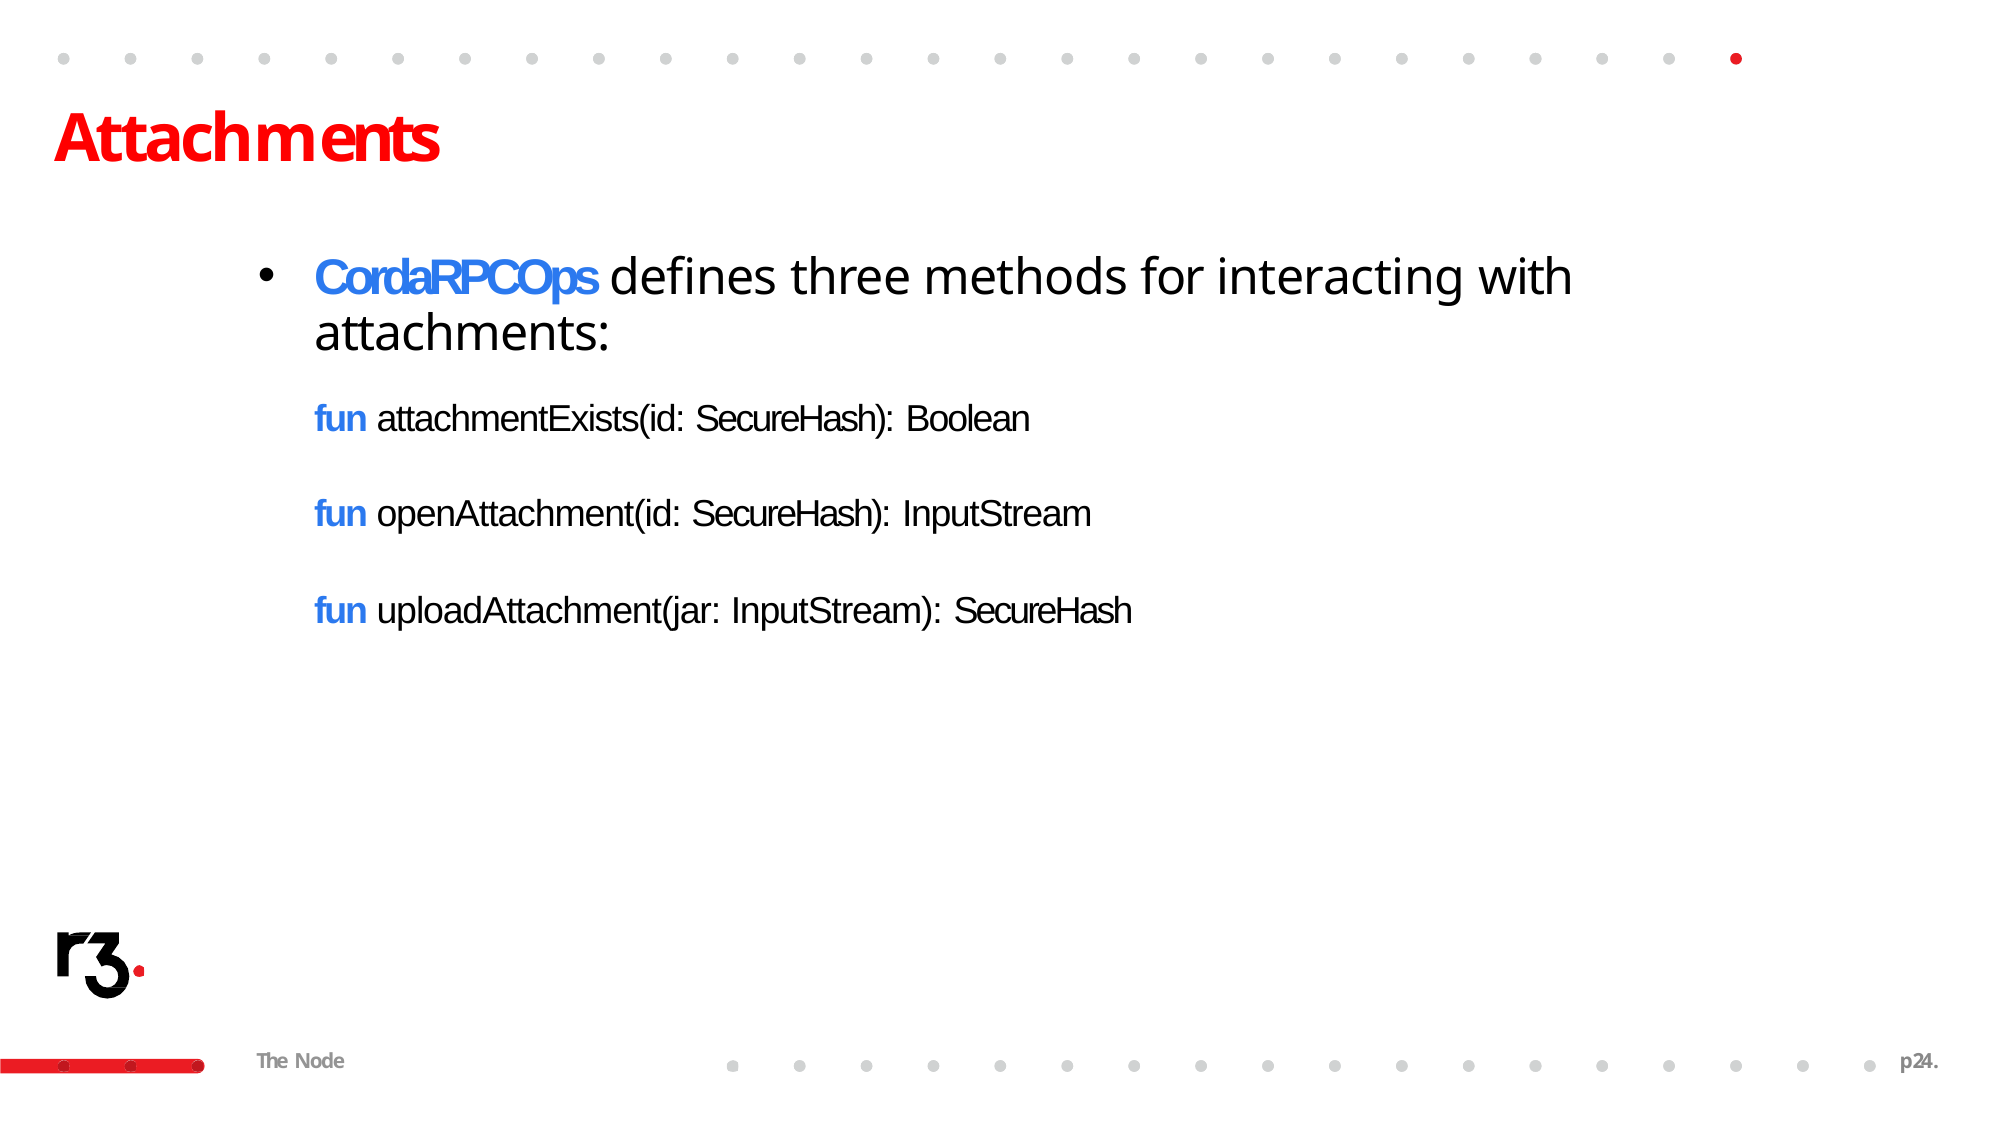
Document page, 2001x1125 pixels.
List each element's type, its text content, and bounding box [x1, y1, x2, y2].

title Attachments [52, 92, 469, 283]
text_box CordaRPCOps defines three methods for interacting with attachments: fun attachmentExists(id: SecureHash): Boolean fun openAttachment(id: SecureHash): InputStream fun uploadAttachment(jar: InputStream): SecureHash [255, 241, 1625, 631]
slide_number p21. [1897, 1045, 1945, 1125]
picture [133, 965, 145, 977]
picture [57, 1060, 70, 1072]
picture [124, 1060, 137, 1072]
picture [191, 1060, 204, 1072]
footer The Node [254, 1045, 355, 1125]
picture [726, 1060, 739, 1072]
